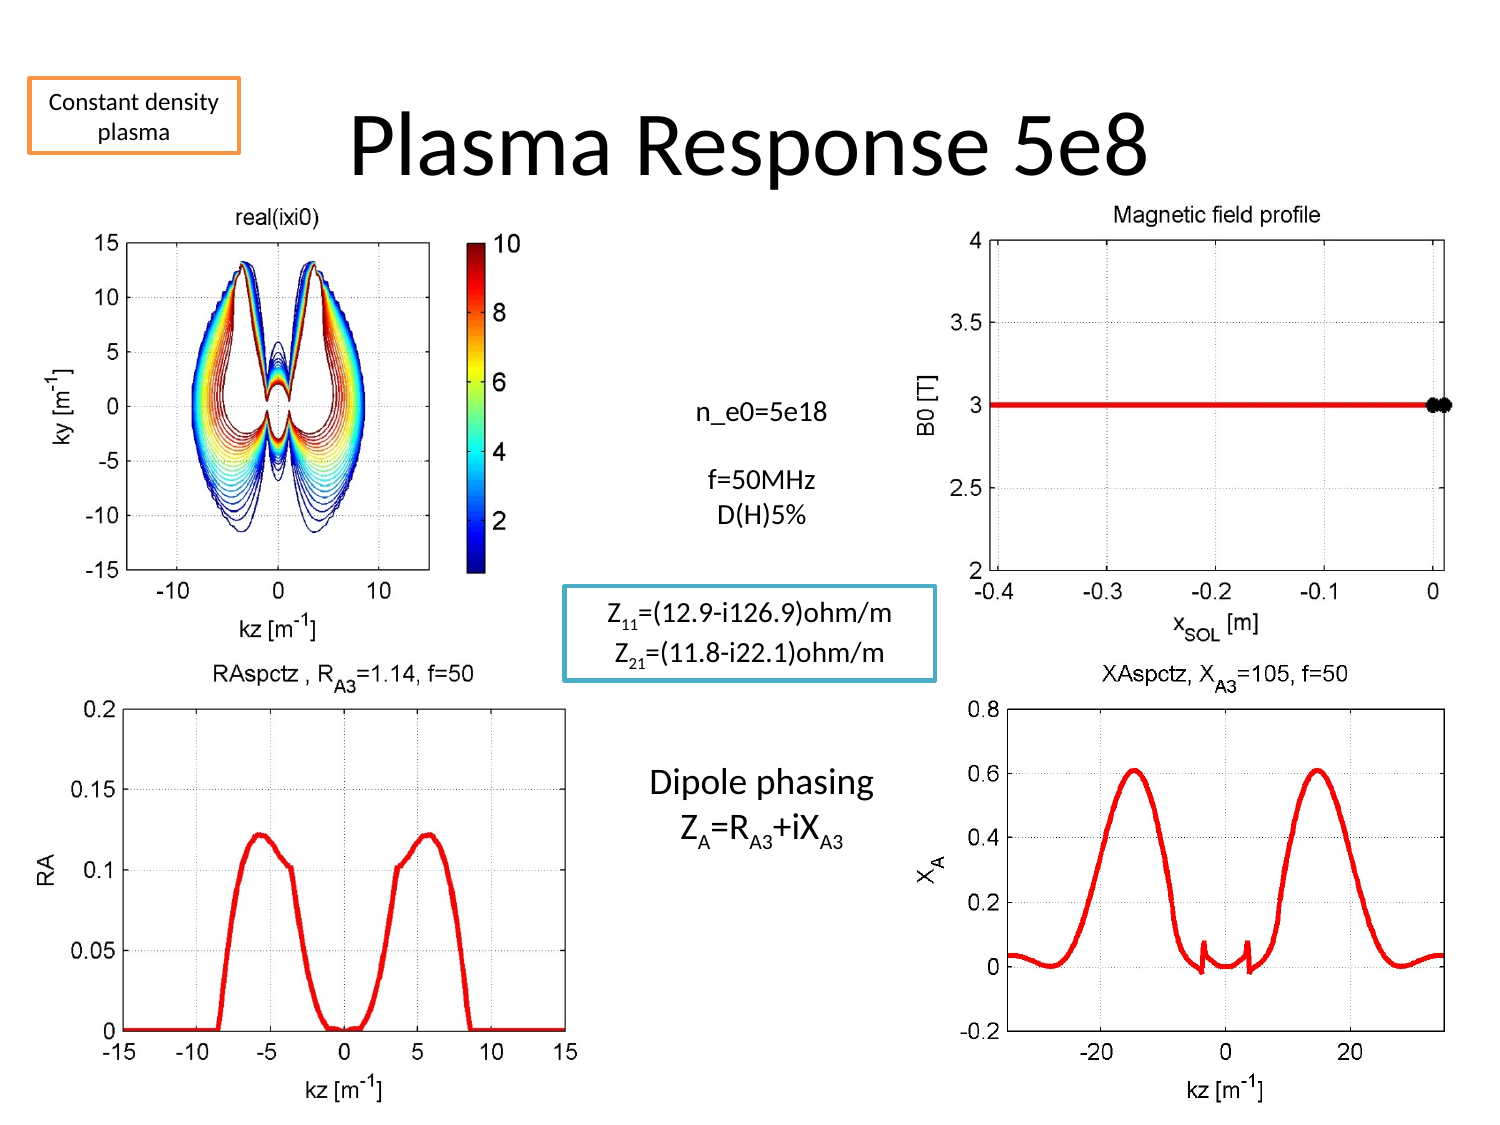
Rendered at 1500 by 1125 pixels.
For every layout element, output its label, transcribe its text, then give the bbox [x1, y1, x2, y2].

text_box Z11=(12.9-i126.9)ohm/m Z21=(11.8-i22.1)ohm/m [562, 584, 937, 683]
text_box f=50MHz D(H)5% [625, 452, 904, 538]
title Plasma Response 5e8 [75, 45, 1425, 233]
picture [909, 659, 1500, 1104]
text_box Constant density plasma [27, 76, 241, 155]
picture [29, 659, 621, 1104]
picture [909, 201, 1500, 646]
text_box n_e0=5e18 [645, 385, 878, 435]
picture [29, 201, 621, 646]
text_box Dipole phasing ZA=RA3+iXA3 [625, 749, 904, 861]
